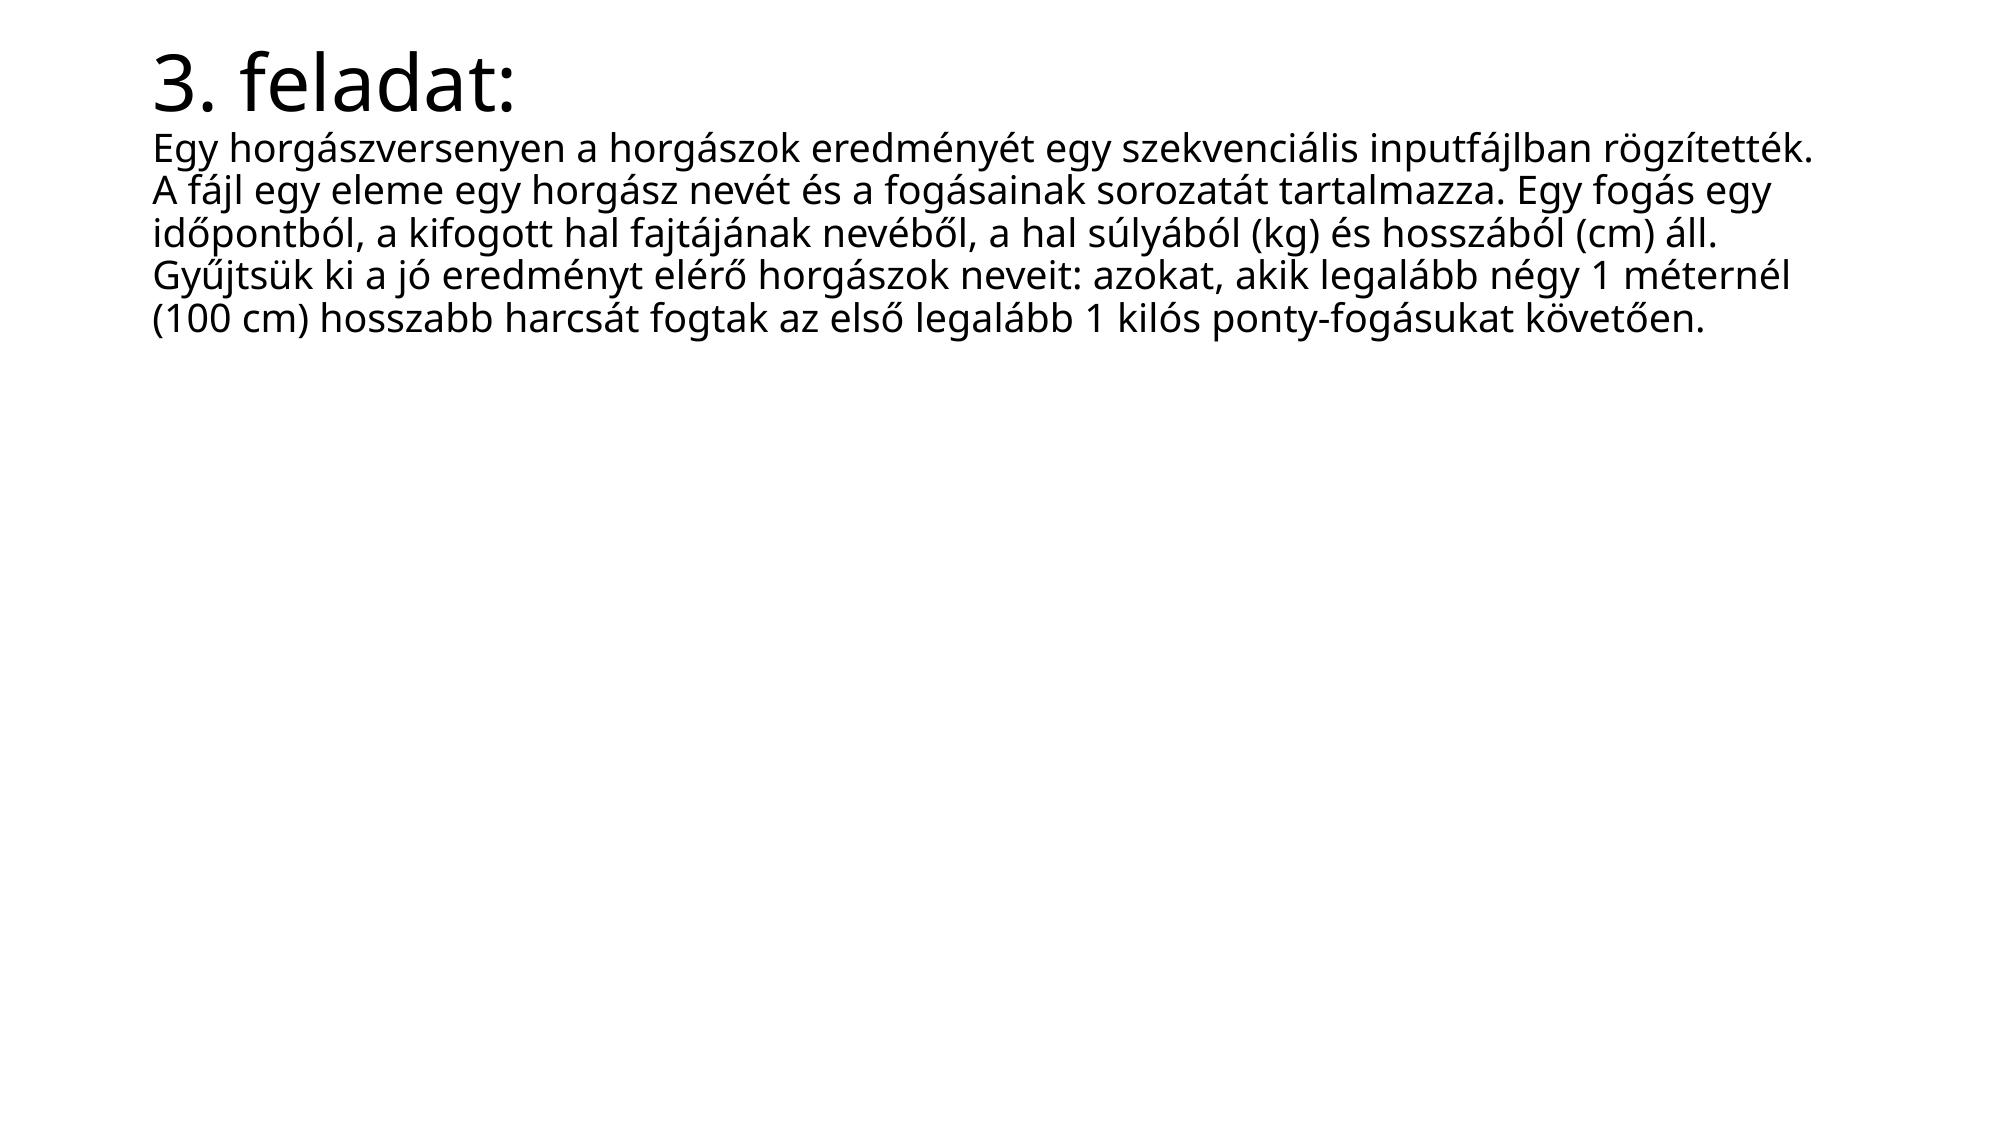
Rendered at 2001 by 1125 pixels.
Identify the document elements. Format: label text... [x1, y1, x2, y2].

title 3. feladat: Egy horgászversenyen a horgászok eredményét egy szekvenciális inputfájlban rögzítették. A fájl egy eleme egy horgász nevét és a fogásainak sorozatát tartalmazza. Egy fogás egy időpontból, a kifogott hal fajtájának nevéből, a hal súlyából (kg) és hosszából (cm) áll. Gyűjtsük ki a jó eredményt elérő horgászok neveit: azokat, akik legalább négy 1 méternél (100 cm) hosszabb harcsát fogtak az első legalább 1 kilós ponty-fogásukat követően. [137, 34, 1863, 401]
